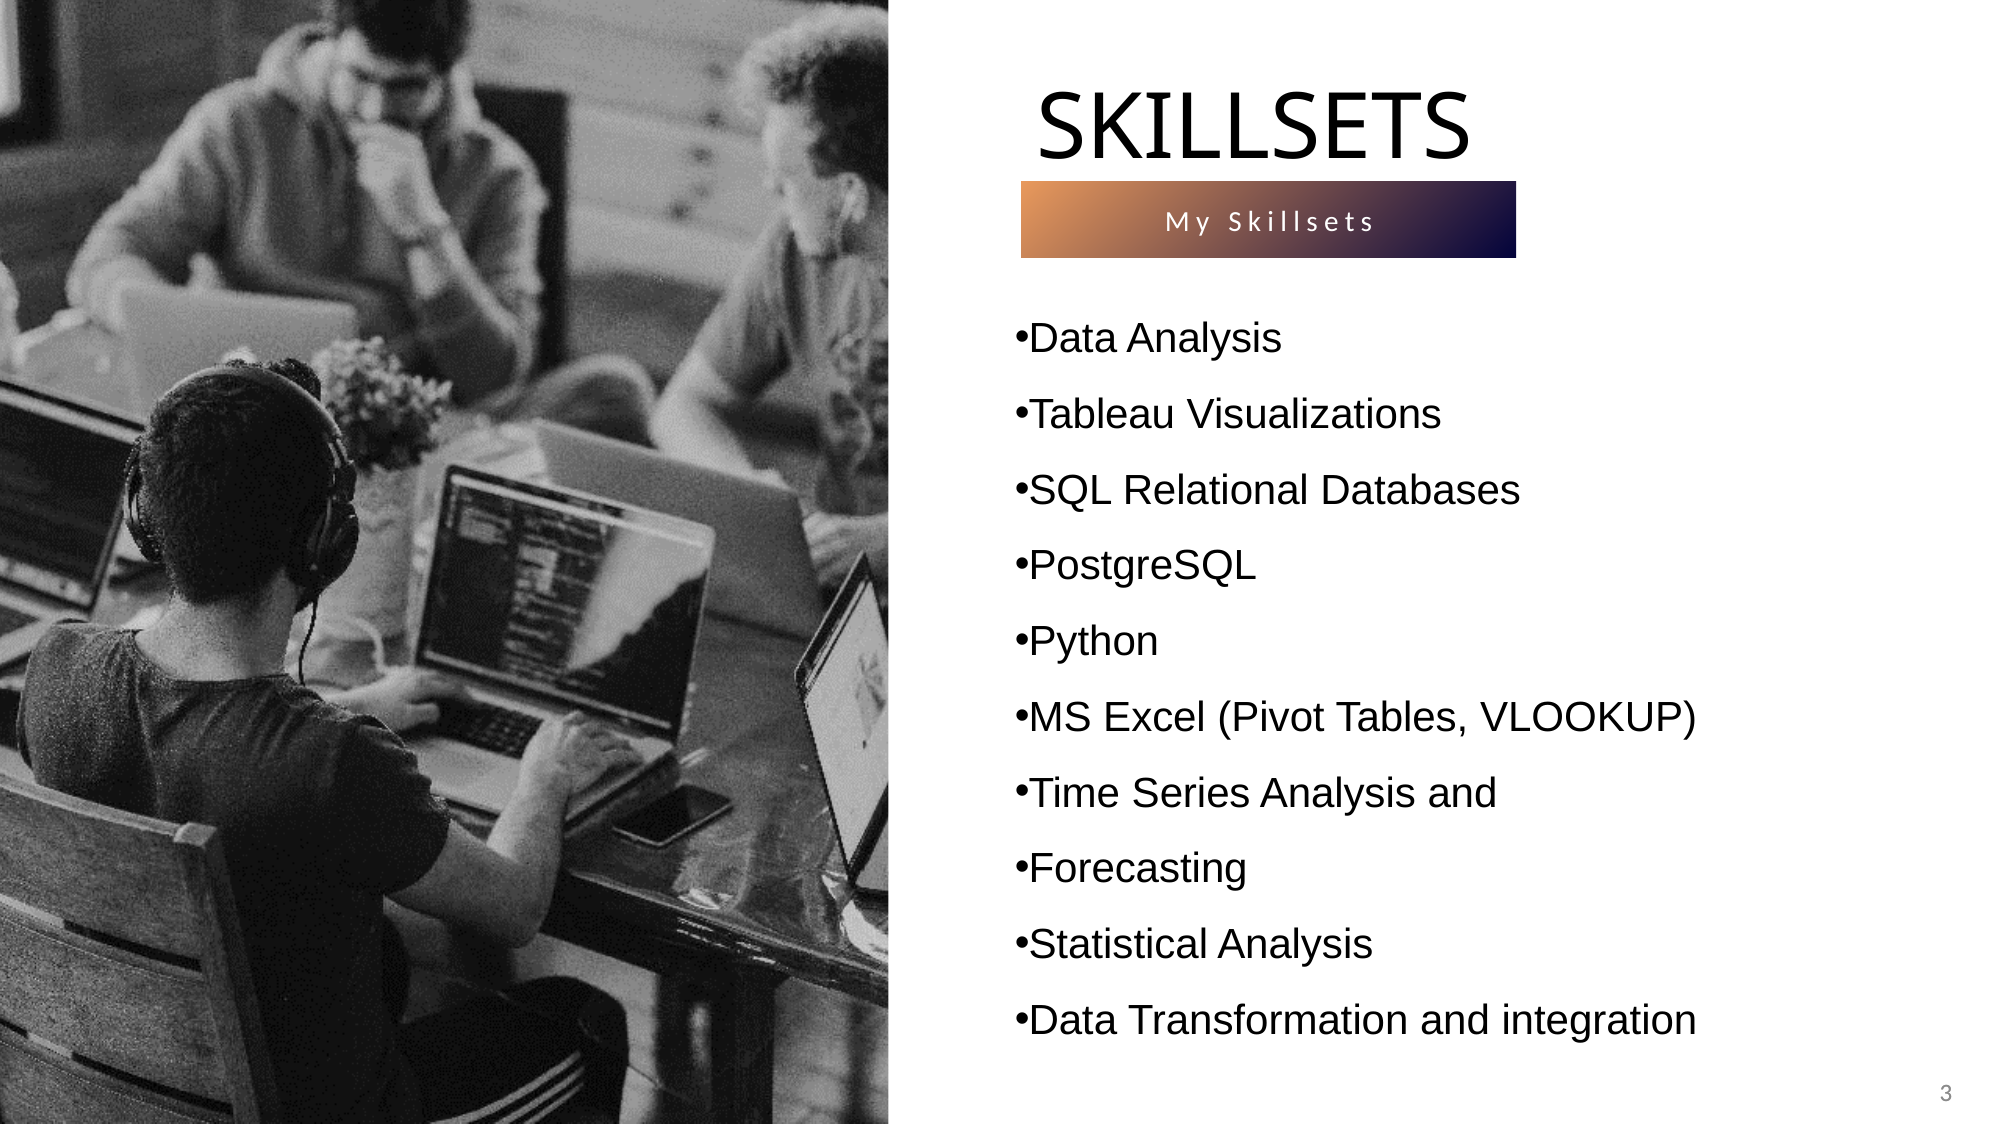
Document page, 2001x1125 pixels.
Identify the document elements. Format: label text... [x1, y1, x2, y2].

list My Skillsets [1021, 181, 1517, 258]
slide_number 3 [1894, 1061, 1968, 1121]
list Data Analysis Tableau Visualizations SQL Relational Databases PostgreSQL Python MS Excel (Pivot Tables, VLOOKUP) Time Series Analysis and Forecasting Statistical Analysis Data Transformation and integration [999, 278, 1763, 1061]
picture [0, 0, 889, 1124]
title Skillsets [1021, 4, 1989, 149]
